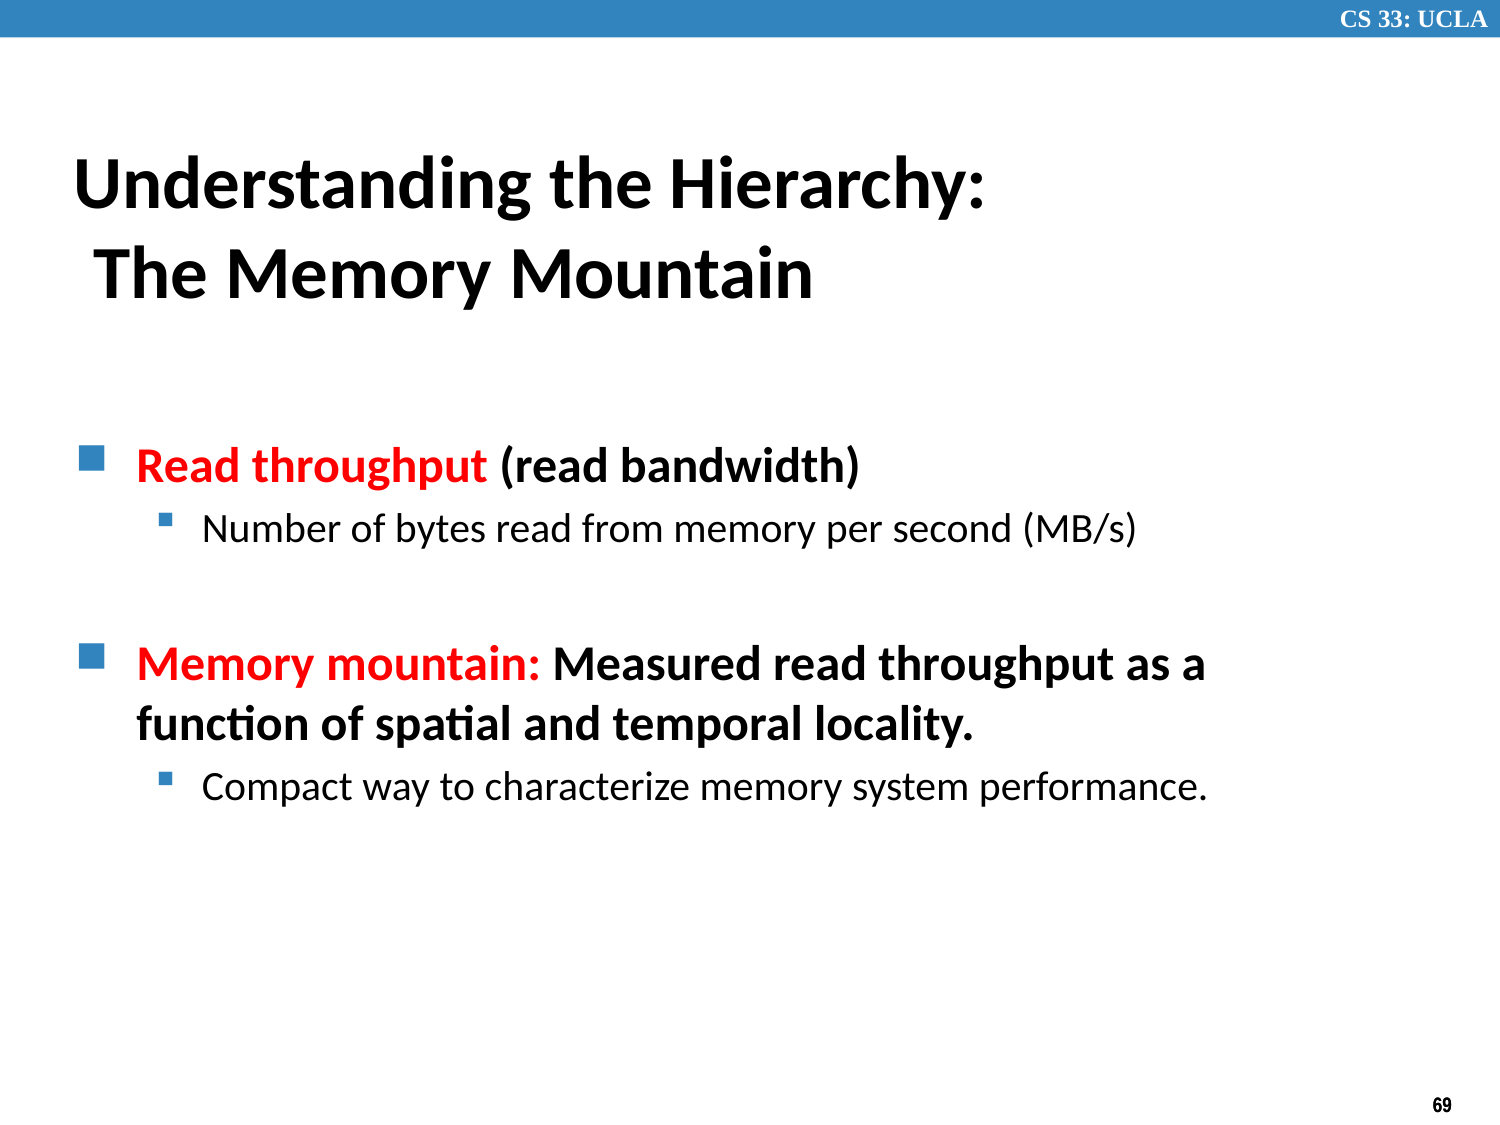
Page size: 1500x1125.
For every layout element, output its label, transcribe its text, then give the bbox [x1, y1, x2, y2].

title Understanding the Hierarchy: The Memory Mountain [58, 160, 1305, 287]
list Read throughput (read bandwidth) Number of bytes read from memory per second (MB/s) Memory mountain: Measured read throughput as a function of spatial and temporal locality. Compact way to characterize memory system performance. [64, 424, 1361, 951]
